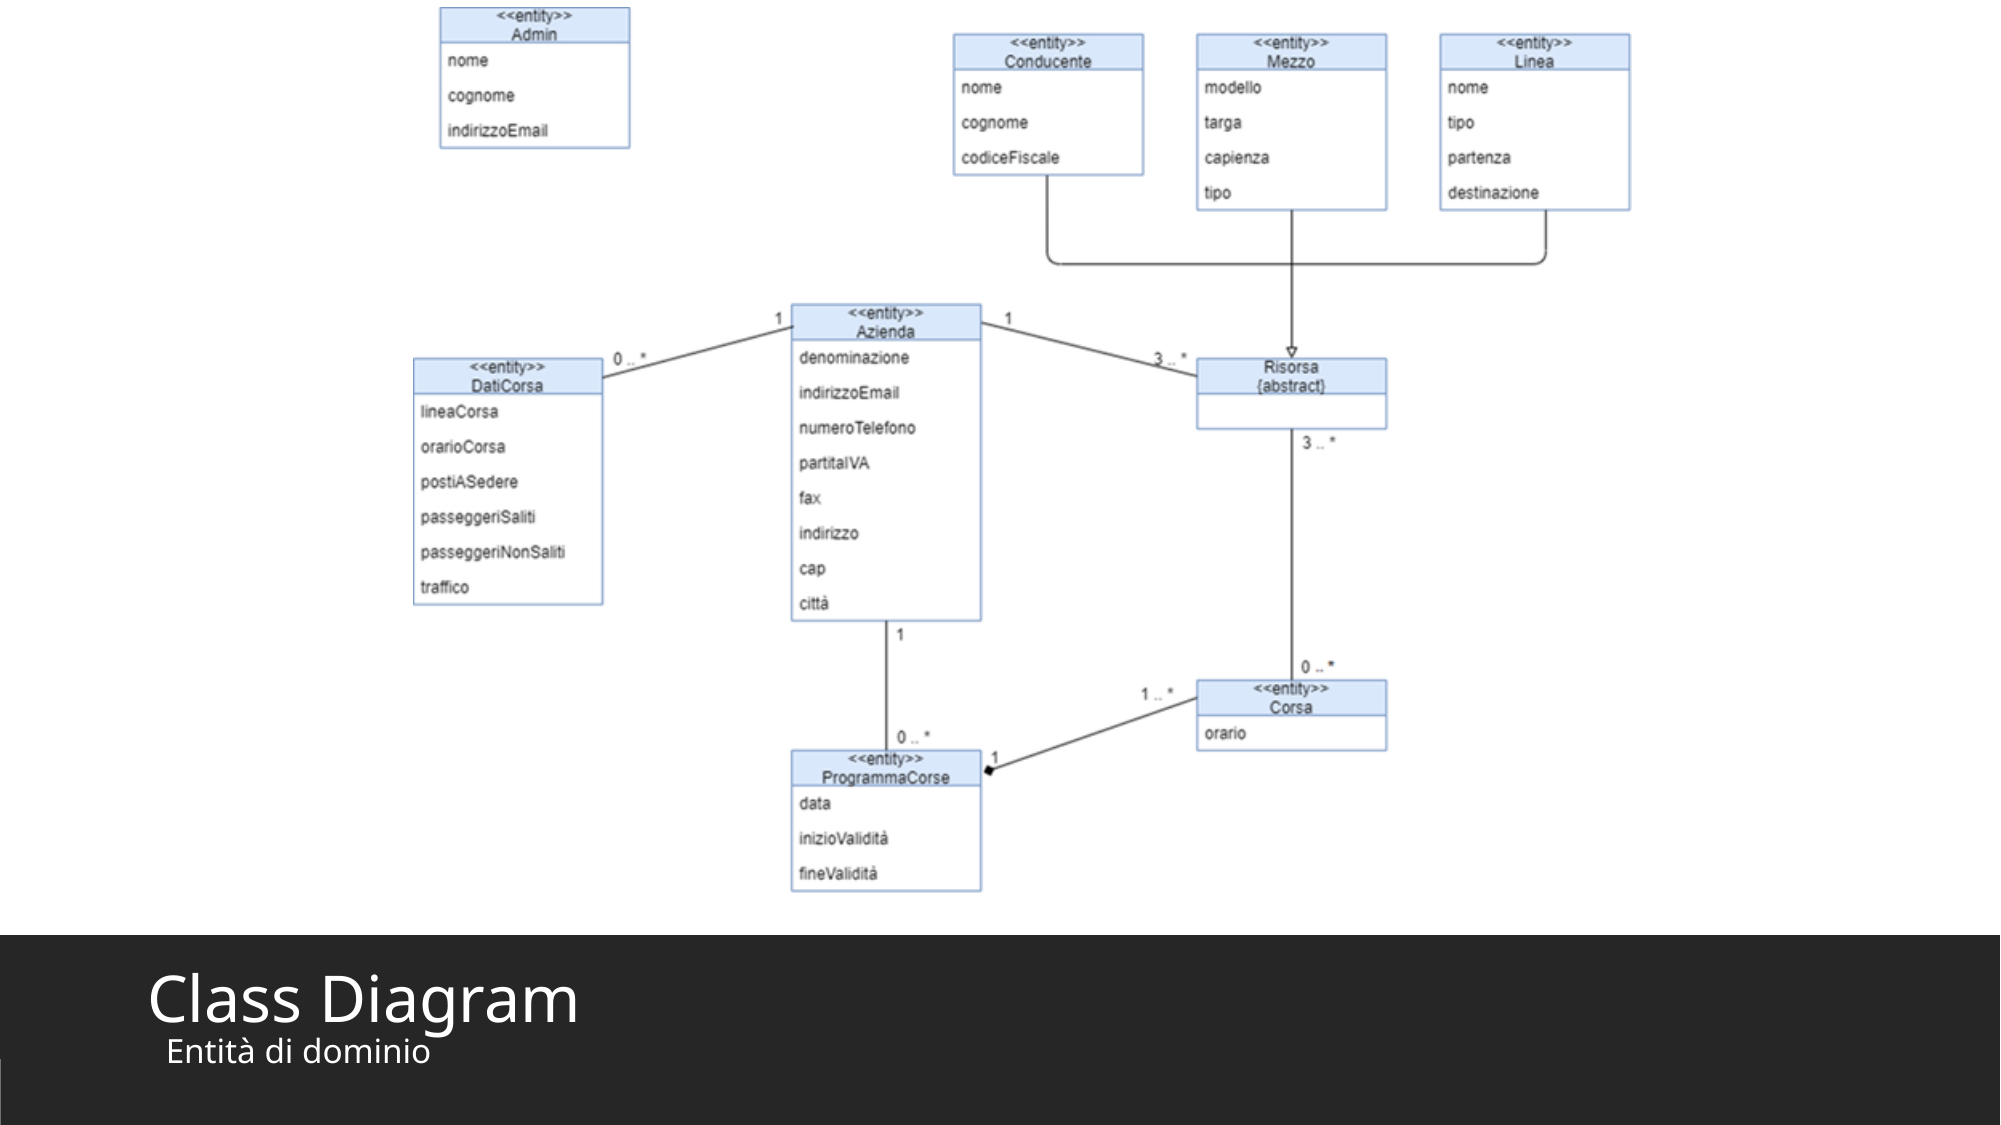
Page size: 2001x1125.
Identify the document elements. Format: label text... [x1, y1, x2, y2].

picture [413, 7, 1633, 897]
text_box Class Diagram [132, 950, 1023, 1043]
text_box Entità di dominio [151, 1022, 1153, 1078]
text_box [0, 935, 2000, 1059]
